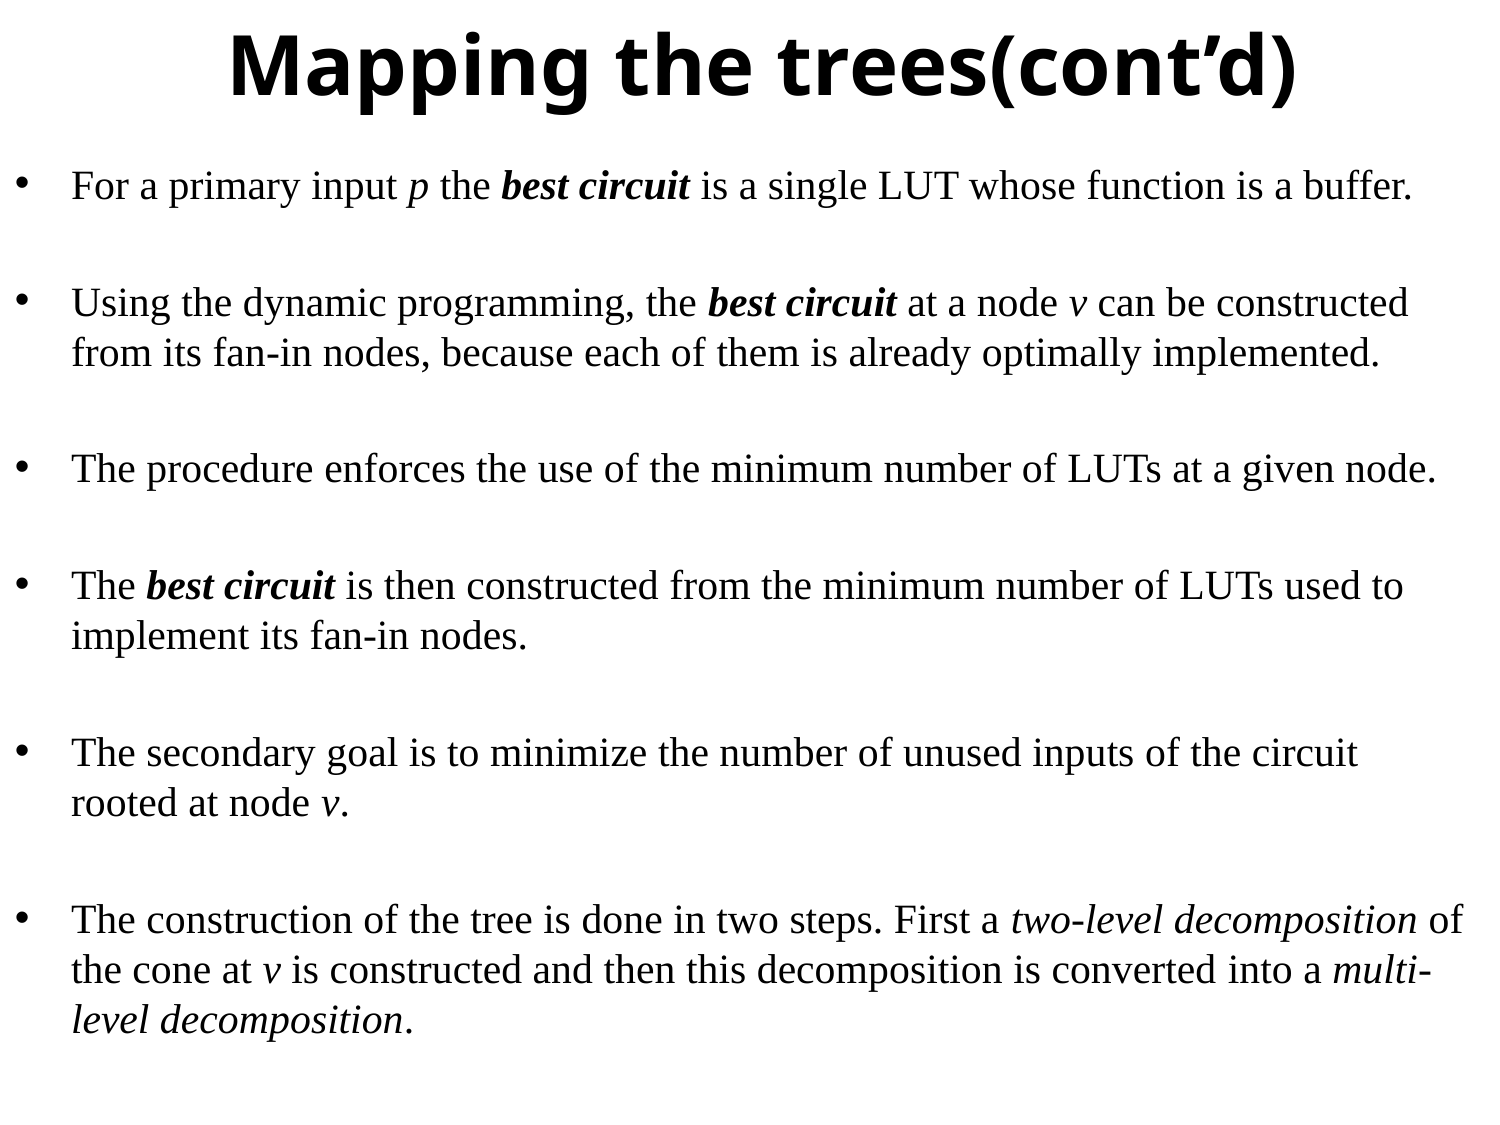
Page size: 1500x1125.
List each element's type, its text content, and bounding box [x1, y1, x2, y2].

text_box For a primary input p the best circuit is a single LUT whose function is a buffer. Using the dynamic programming, the best circuit at a node v can be constructed from its fan-in nodes, because each of them is already optimally implemented. The procedure enforces the use of the minimum number of LUTs at a given node. The best circuit is then constructed from the minimum number of LUTs used to implement its fan-in nodes. The secondary goal is to minimize the number of unused inputs of the circuit rooted at node v. The construction of the tree is done in two steps. First a two-level decomposition of the cone at v is constructed and then this decomposition is converted into a multi-level decomposition. [0, 149, 1488, 1125]
text_box Mapping the trees(cont’d) [87, 0, 1438, 125]
